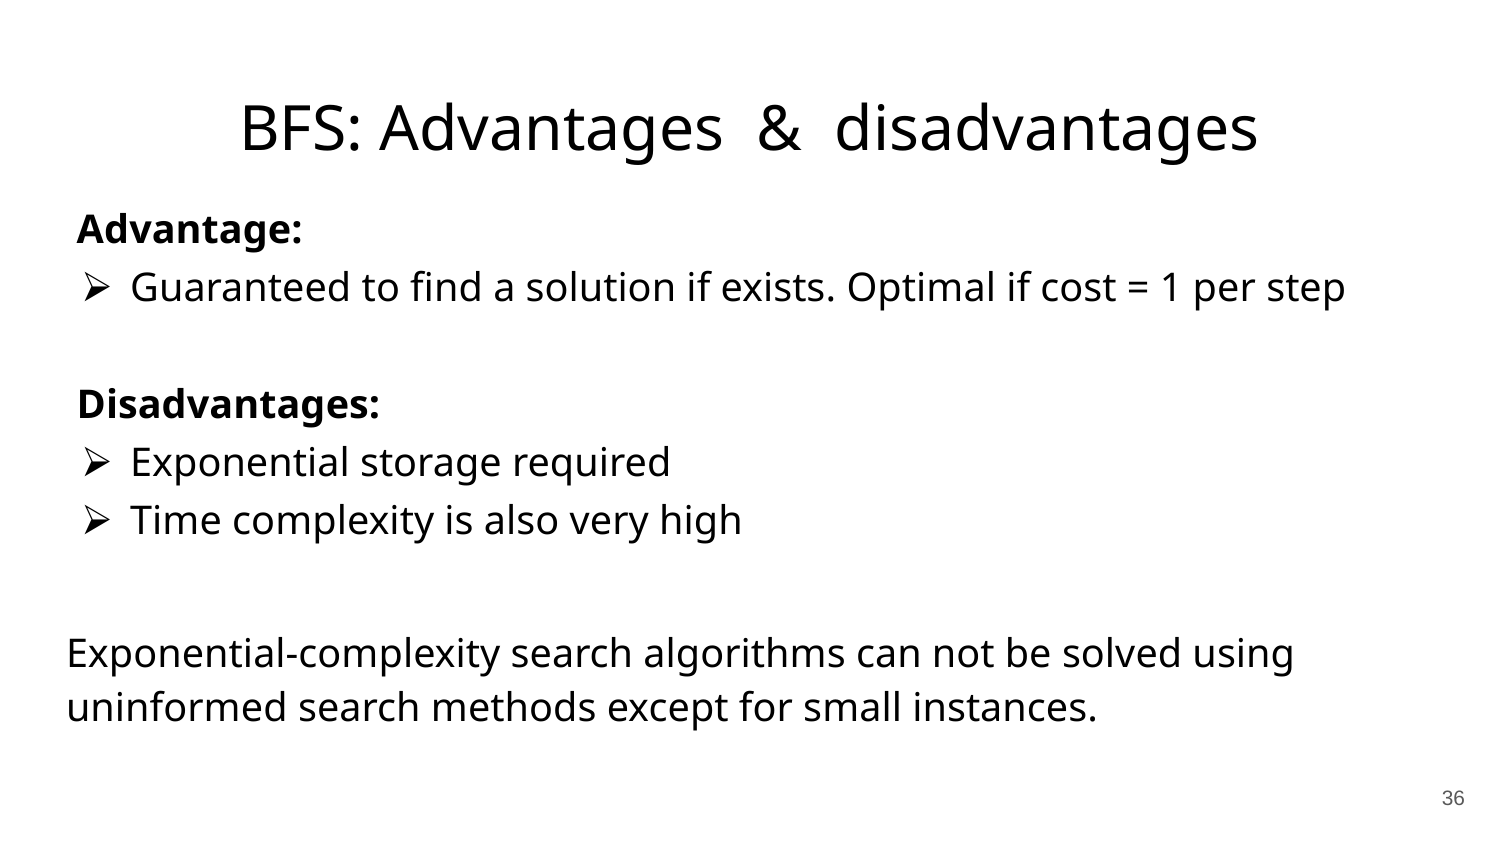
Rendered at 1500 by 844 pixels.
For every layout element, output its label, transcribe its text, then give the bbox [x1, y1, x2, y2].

title BFS: Advantages & disadvantages [51, 72, 1449, 167]
slide_number ‹#› [1389, 764, 1480, 830]
list Advantage: Guaranteed to find a solution if exists. Optimal if cost = 1 per step Disadvantages: Exponential storage required Time complexity is also very high Exponential-complexity search algorithms can not be solved using uninformed search methods except for small instances. [51, 189, 1449, 750]
